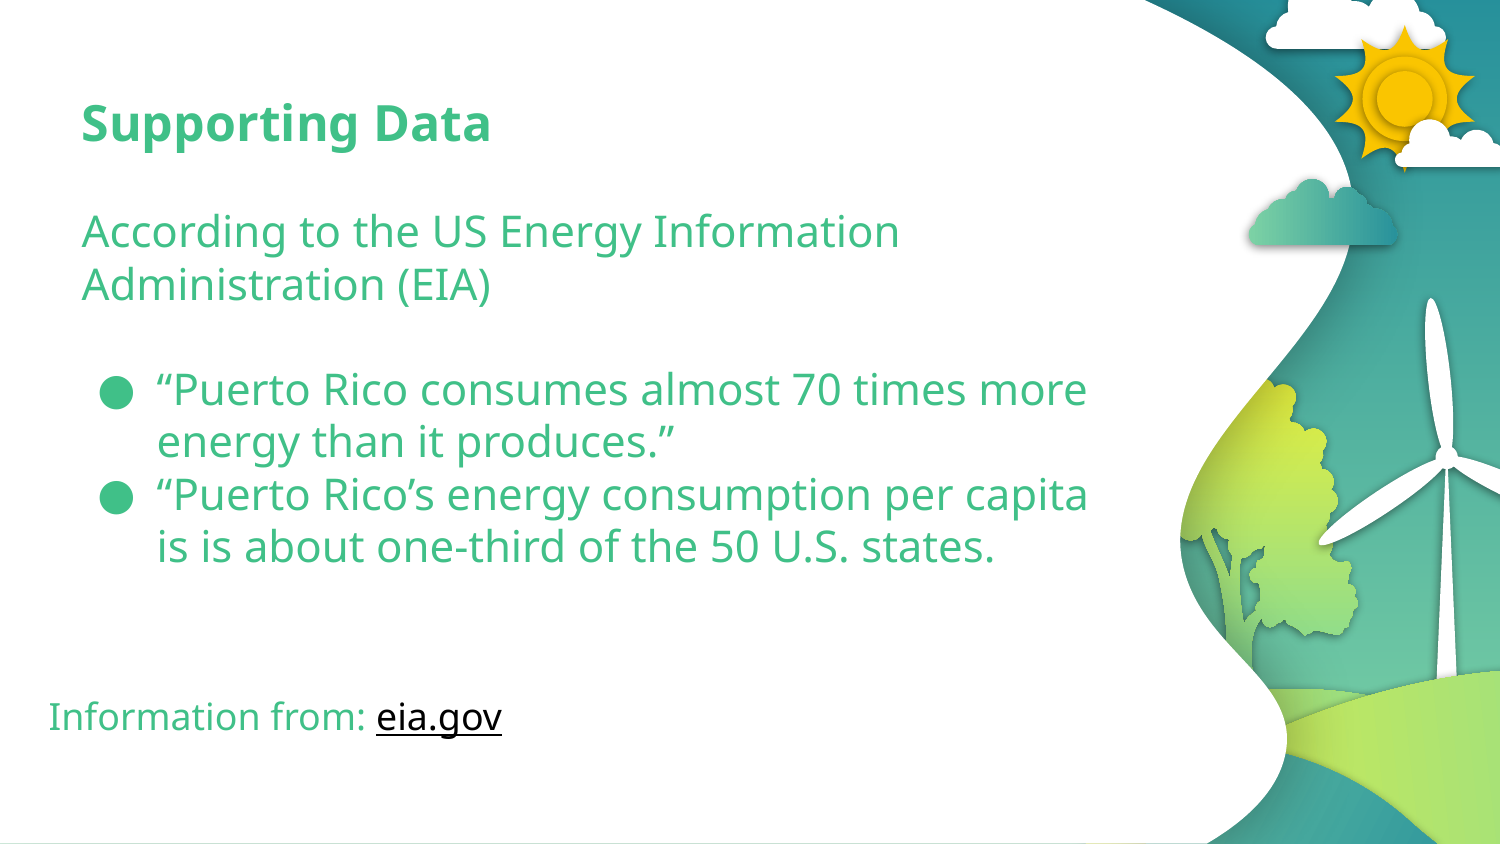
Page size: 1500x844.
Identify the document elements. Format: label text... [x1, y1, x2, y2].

text_box Supporting Data According to the US Energy Information Administration (EIA) “Puerto Rico consumes almost 70 times more energy than it produces.” “Puerto Rico’s energy consumption per capita is is about one-third of the 50 U.S. states. [66, 76, 1142, 625]
text_box Information from: eia.gov [33, 633, 1254, 819]
